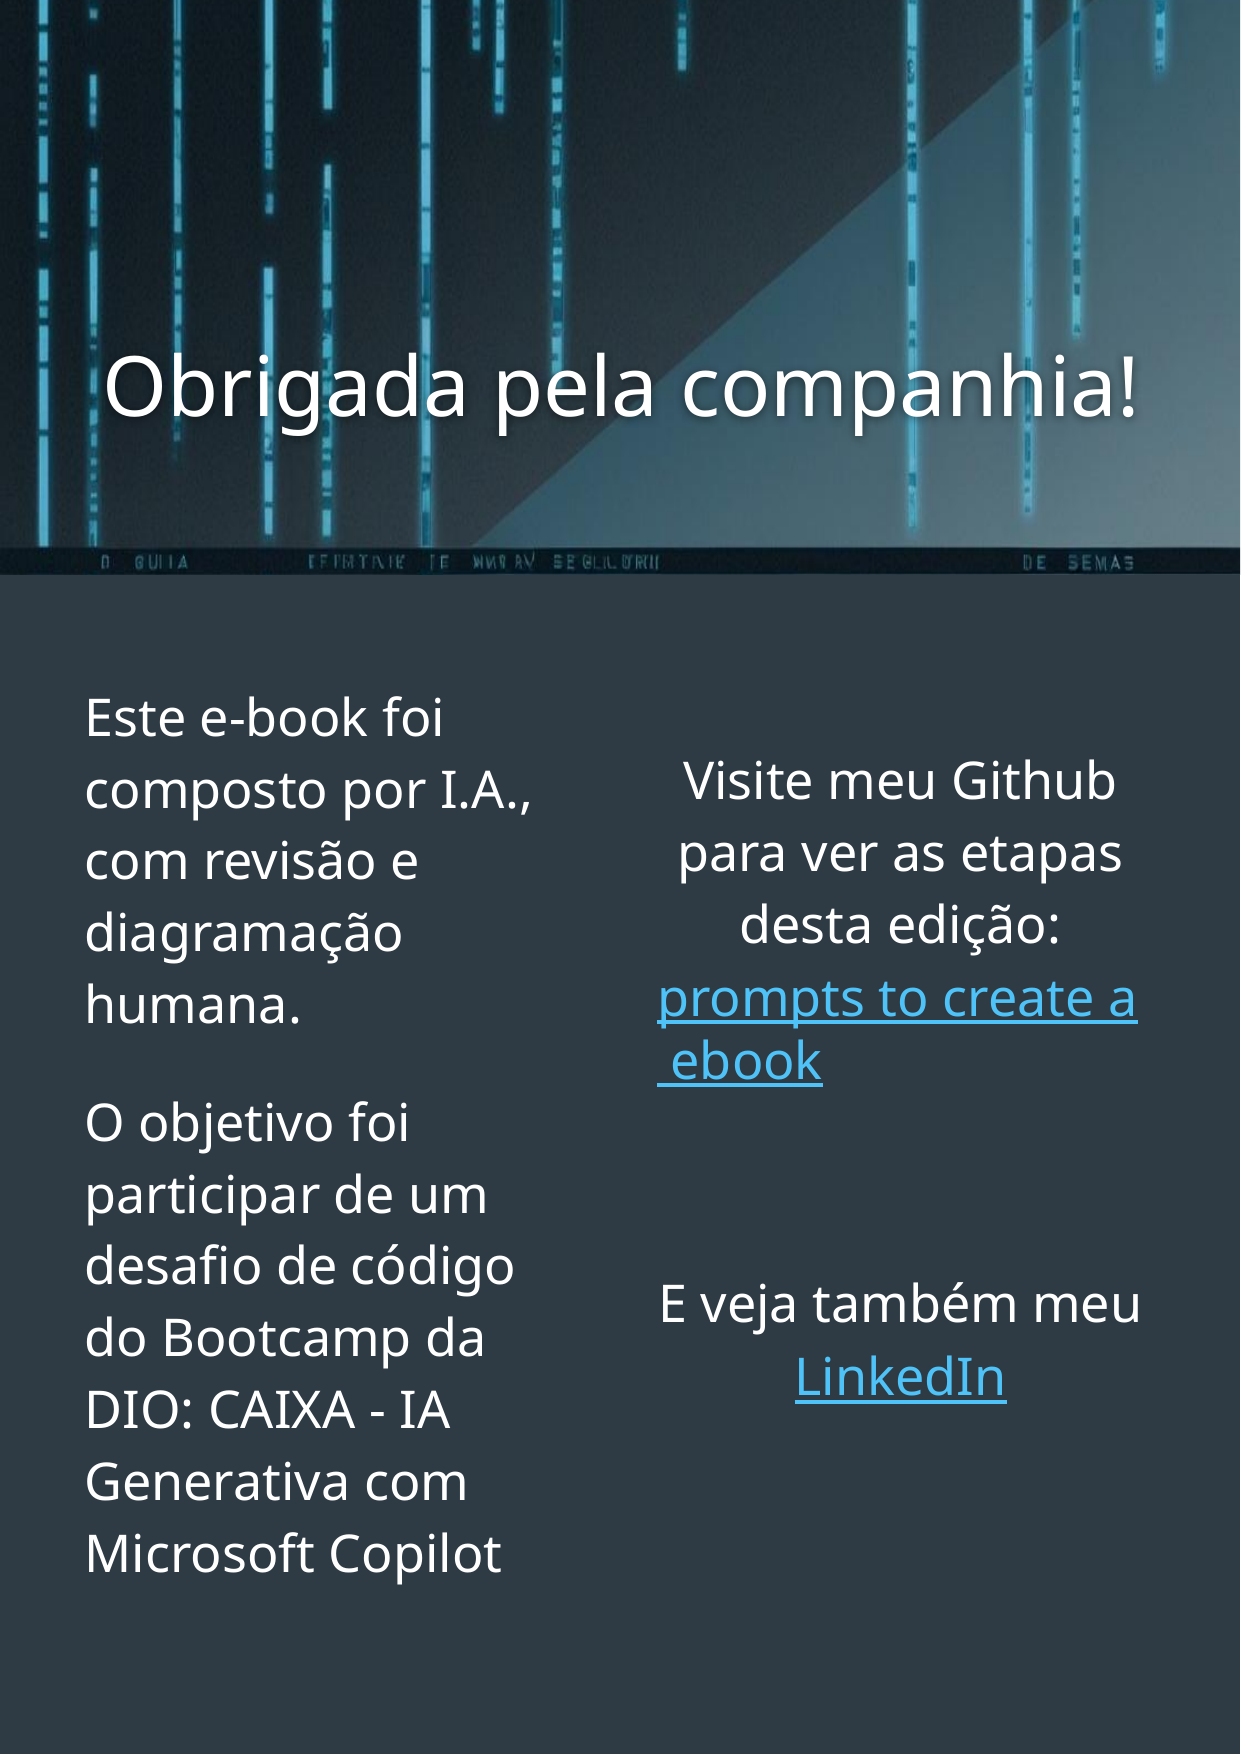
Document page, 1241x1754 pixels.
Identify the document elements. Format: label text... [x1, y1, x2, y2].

list Visite meu Github para ver as etapas desta edição: prompts to create a ebook E veja também meu LinkedIn [636, 582, 1165, 1556]
list Este e-book foi composto por I.A., com revisão e diagramação humana. O objetivo foi participar de um desafio de código do Bootcamp da DIO: CAIXA - IA Generativa com Microsoft Copilot [64, 654, 607, 1579]
picture [0, 0, 1241, 575]
